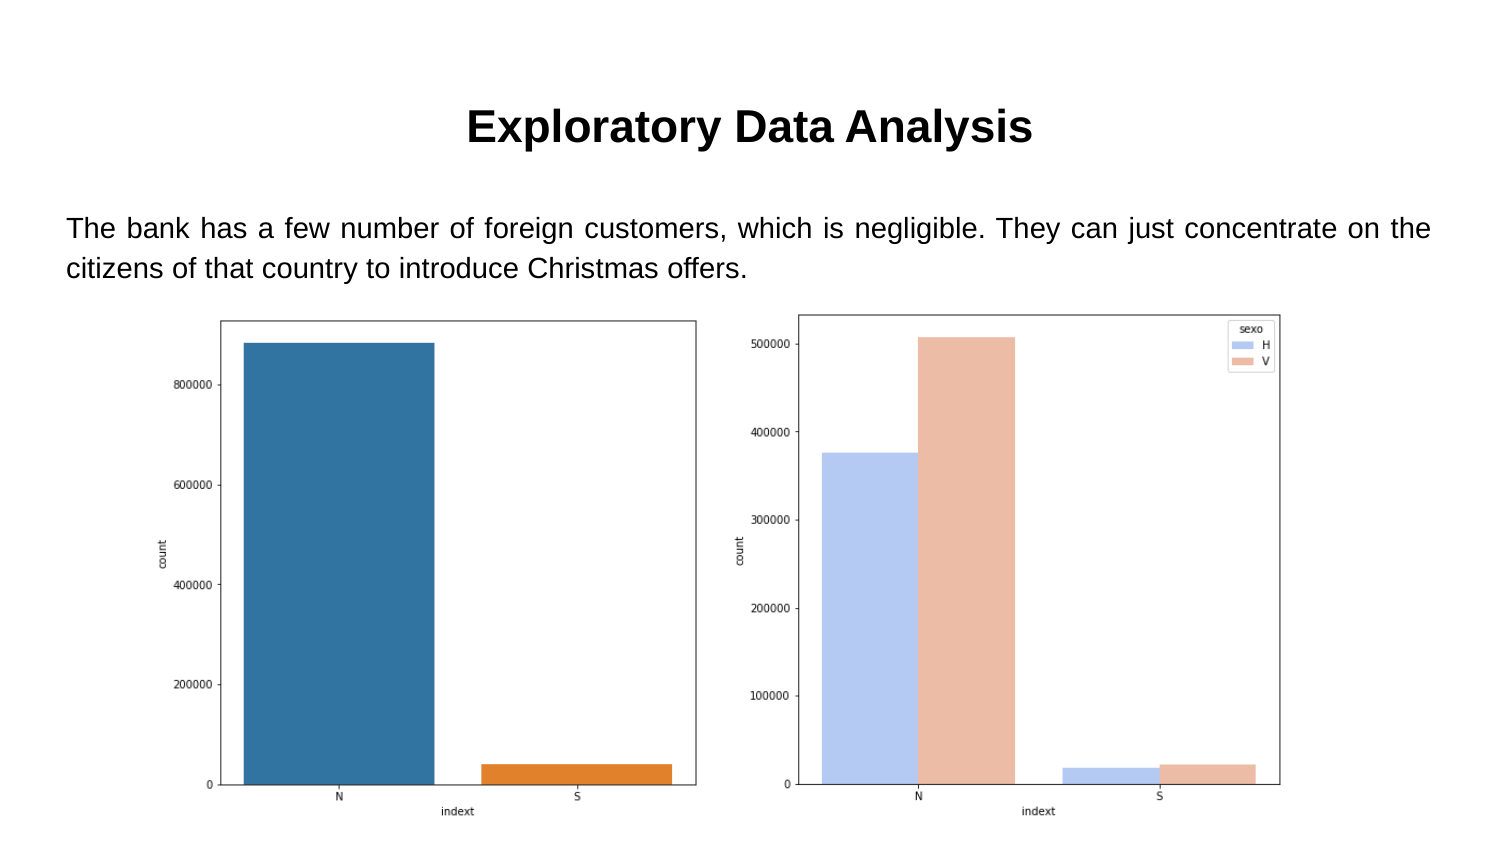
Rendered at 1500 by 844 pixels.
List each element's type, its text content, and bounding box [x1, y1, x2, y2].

list The bank has a few number of foreign customers, which is negligible. They can just concentrate on the citizens of that country to introduce Christmas offers. [51, 189, 1449, 283]
picture [727, 307, 1287, 825]
title Exploratory Data Analysis [51, 72, 1449, 167]
picture [150, 313, 704, 825]
